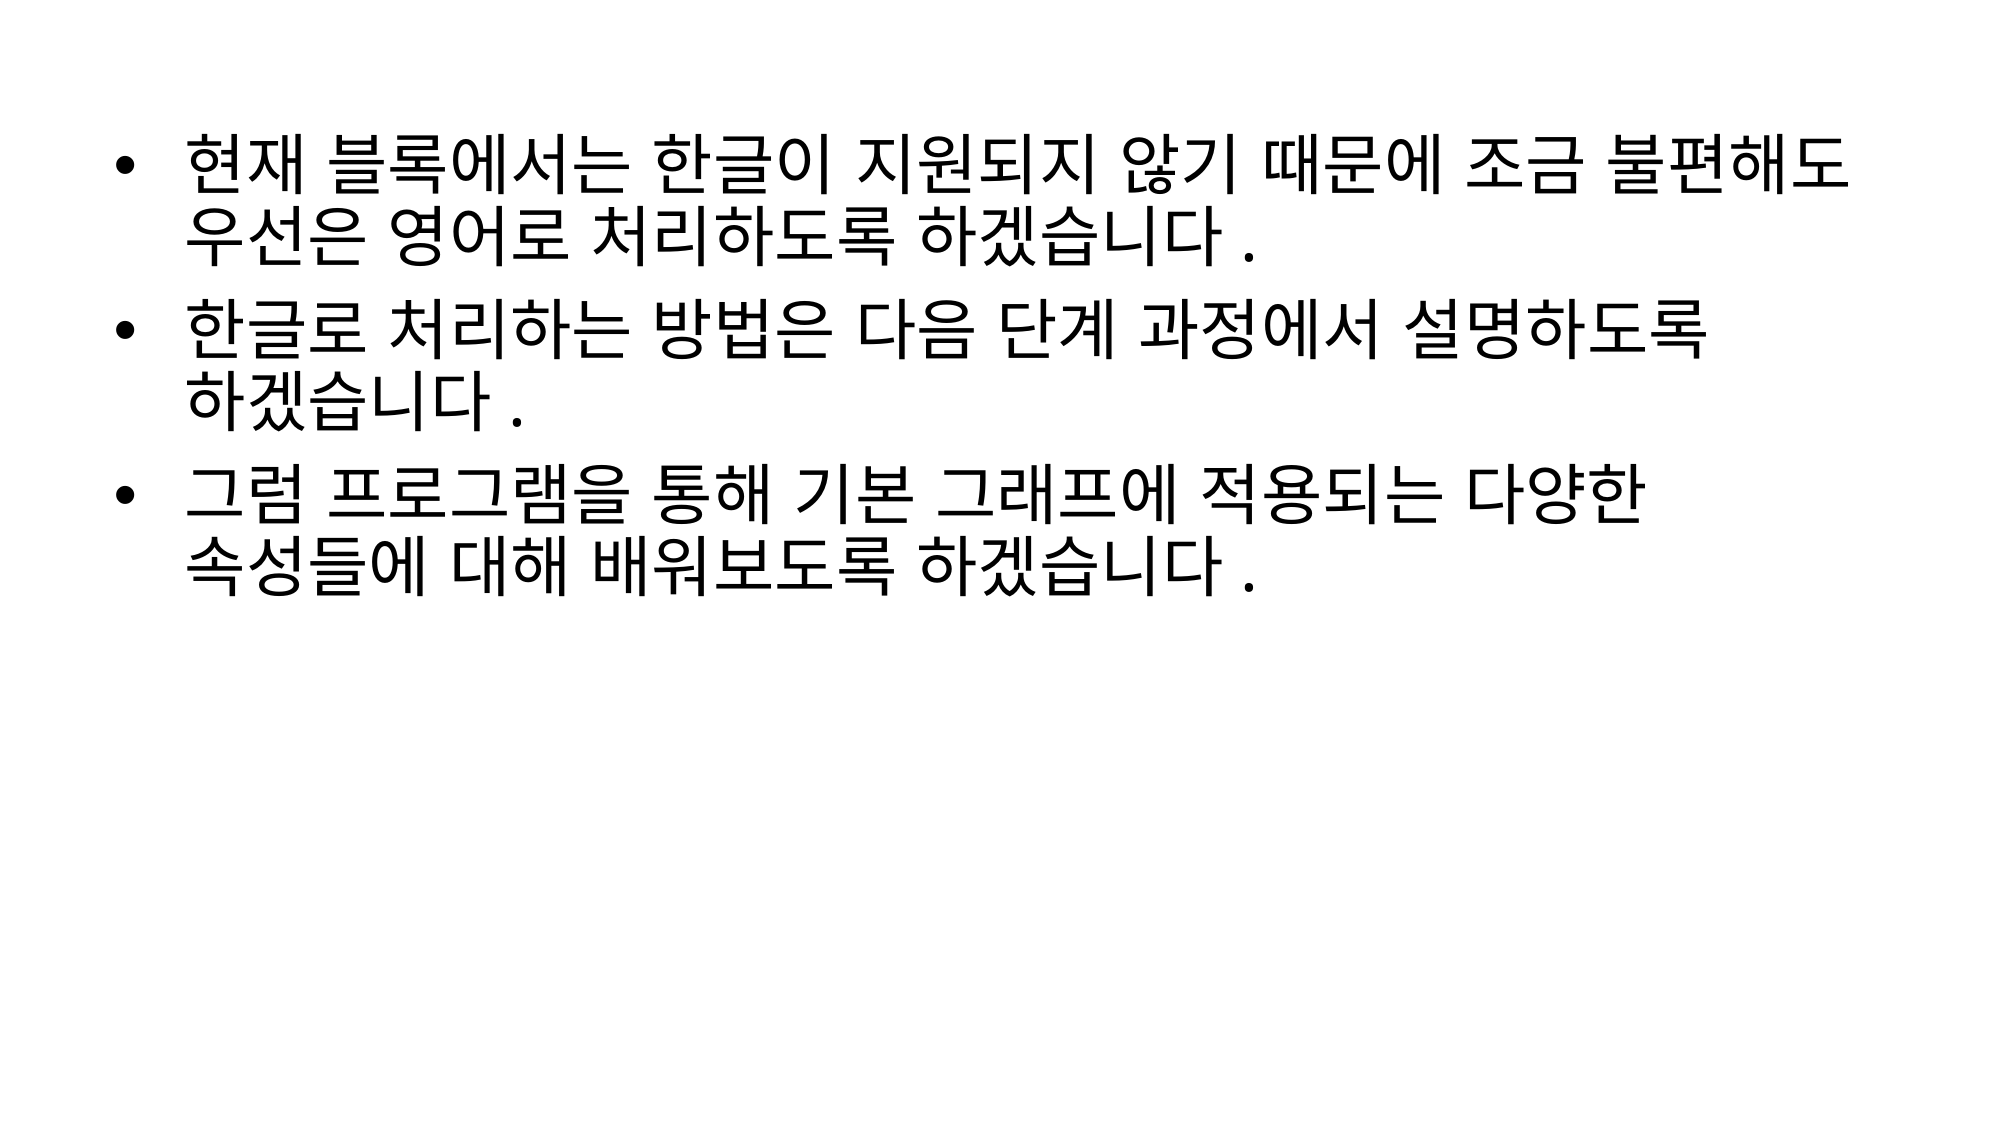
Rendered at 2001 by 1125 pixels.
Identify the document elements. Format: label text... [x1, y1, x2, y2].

list 현재 블록에서는 한글이 지원되지 않기 때문에 조금 불편해도 우선은 영어로 처리하도록 하겠습니다. 한글로 처리하는 방법은 다음 단계 과정에서 설명하도록 하겠습니다. 그럼 프로그램을 통해 기본 그래프에 적용되는 다양한 속성들에 대해 배워보도록 하겠습니다. [94, 124, 1909, 1060]
